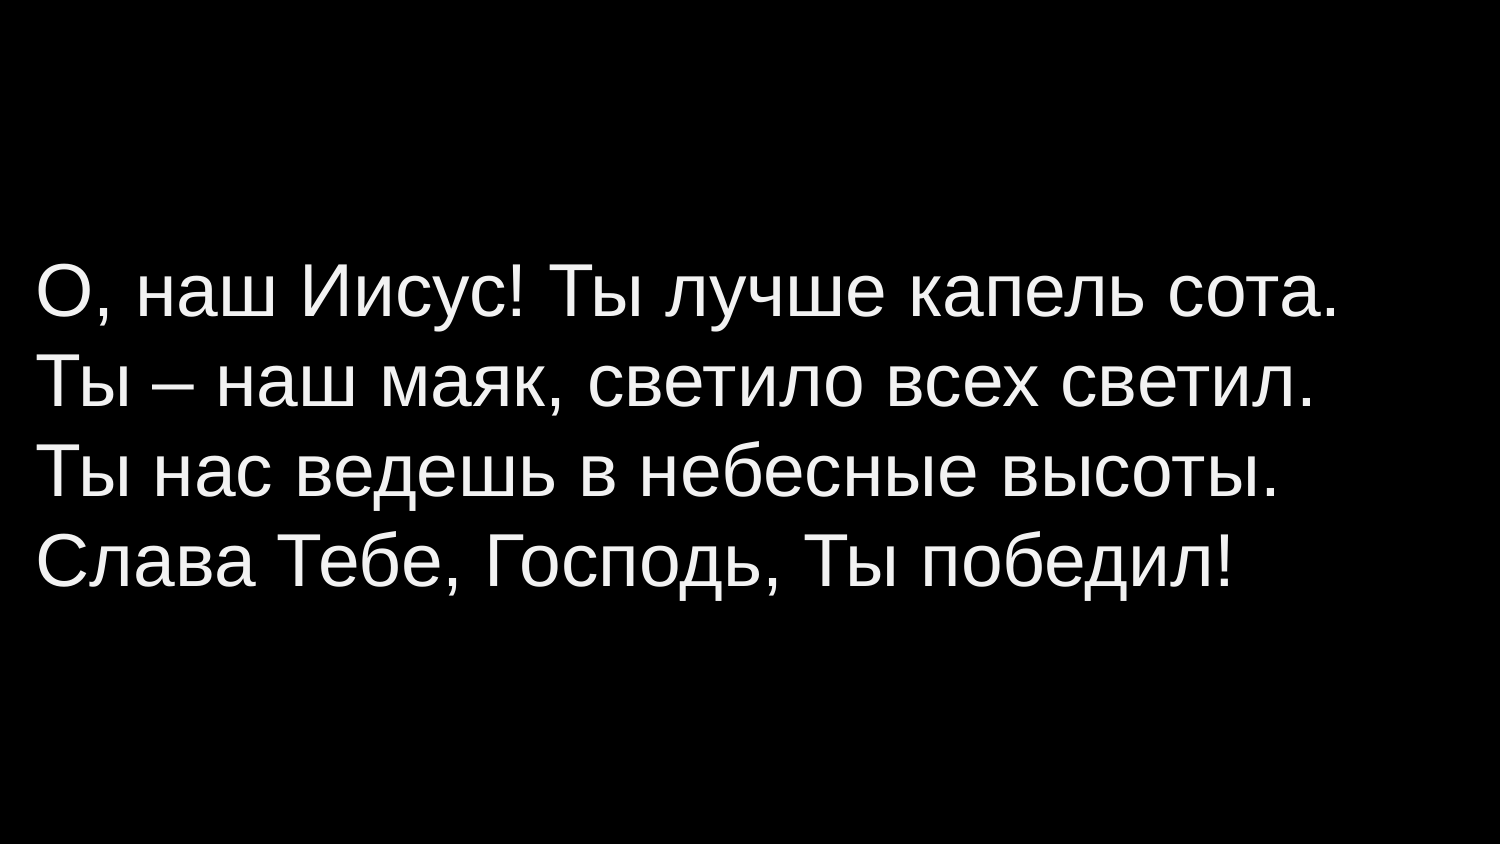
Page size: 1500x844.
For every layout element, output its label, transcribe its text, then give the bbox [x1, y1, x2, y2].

text_box О, наш Иисус! Ты лучше капель сота. Ты – наш маяк, светило всех светил. Ты нас ведешь в небесные высоты. Слава Тебе, Господь, Ты победил! [20, 0, 1500, 844]
